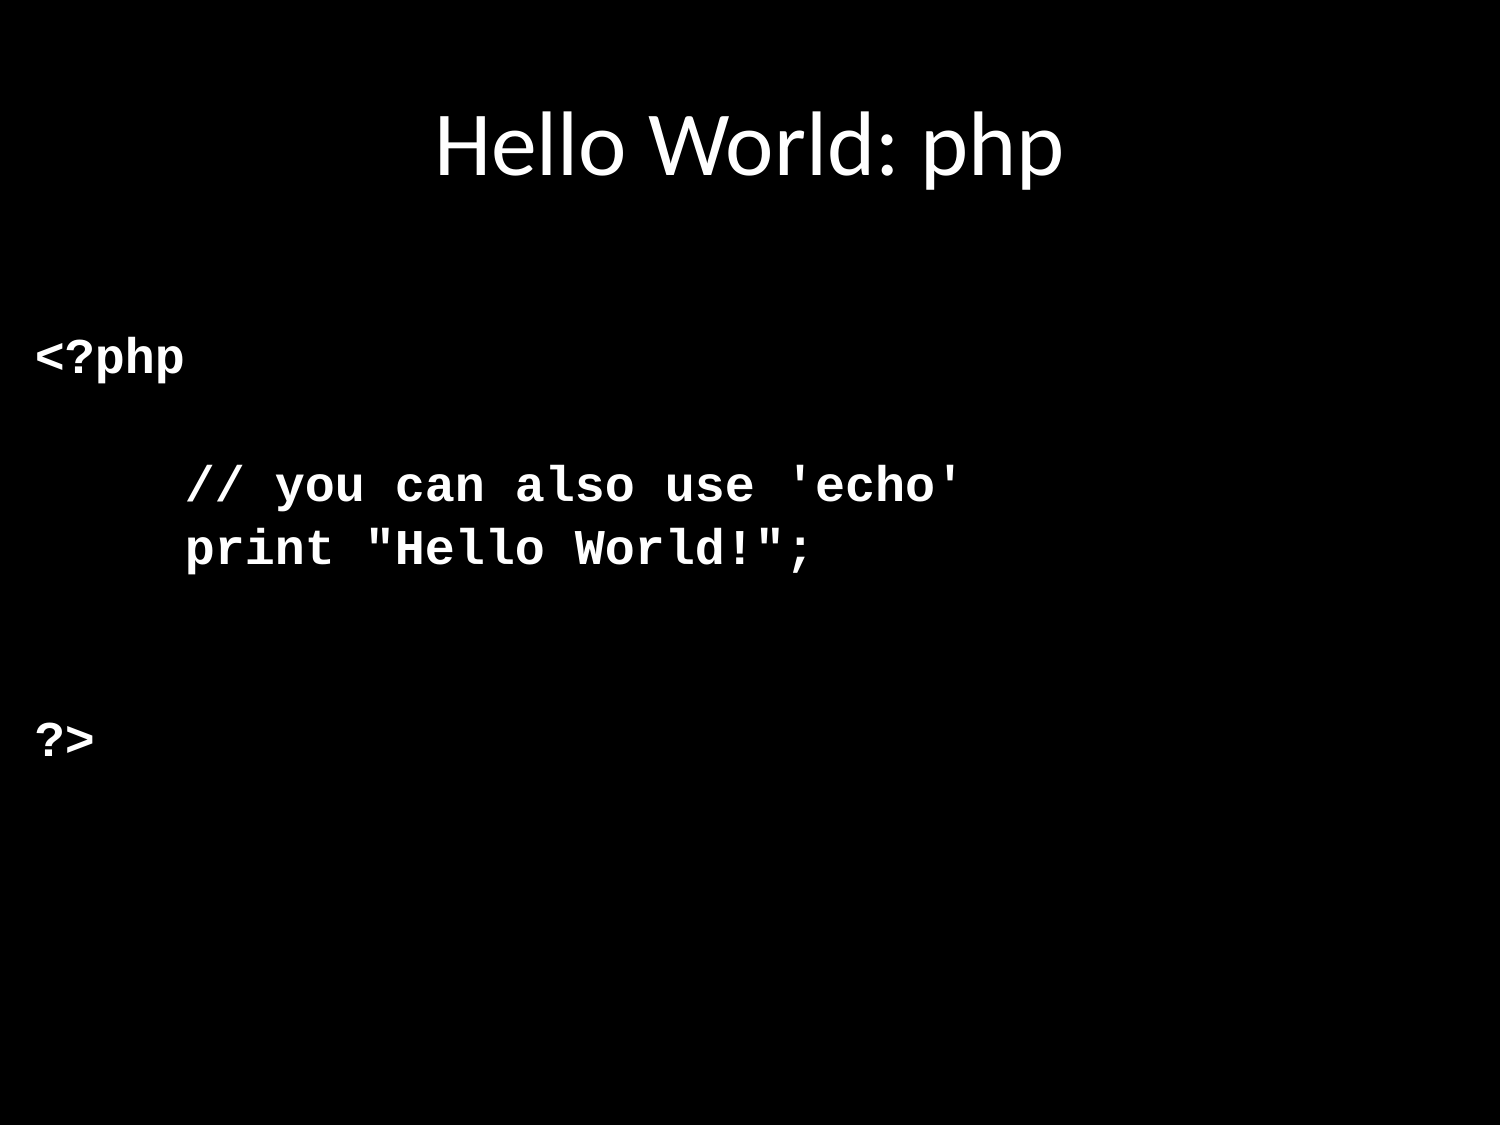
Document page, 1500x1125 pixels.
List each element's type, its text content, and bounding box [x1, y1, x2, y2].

list <?php // you can also use 'echo' print "Hello World!"; ?> [19, 252, 1477, 1104]
title Hello World: php [75, 45, 1425, 233]
